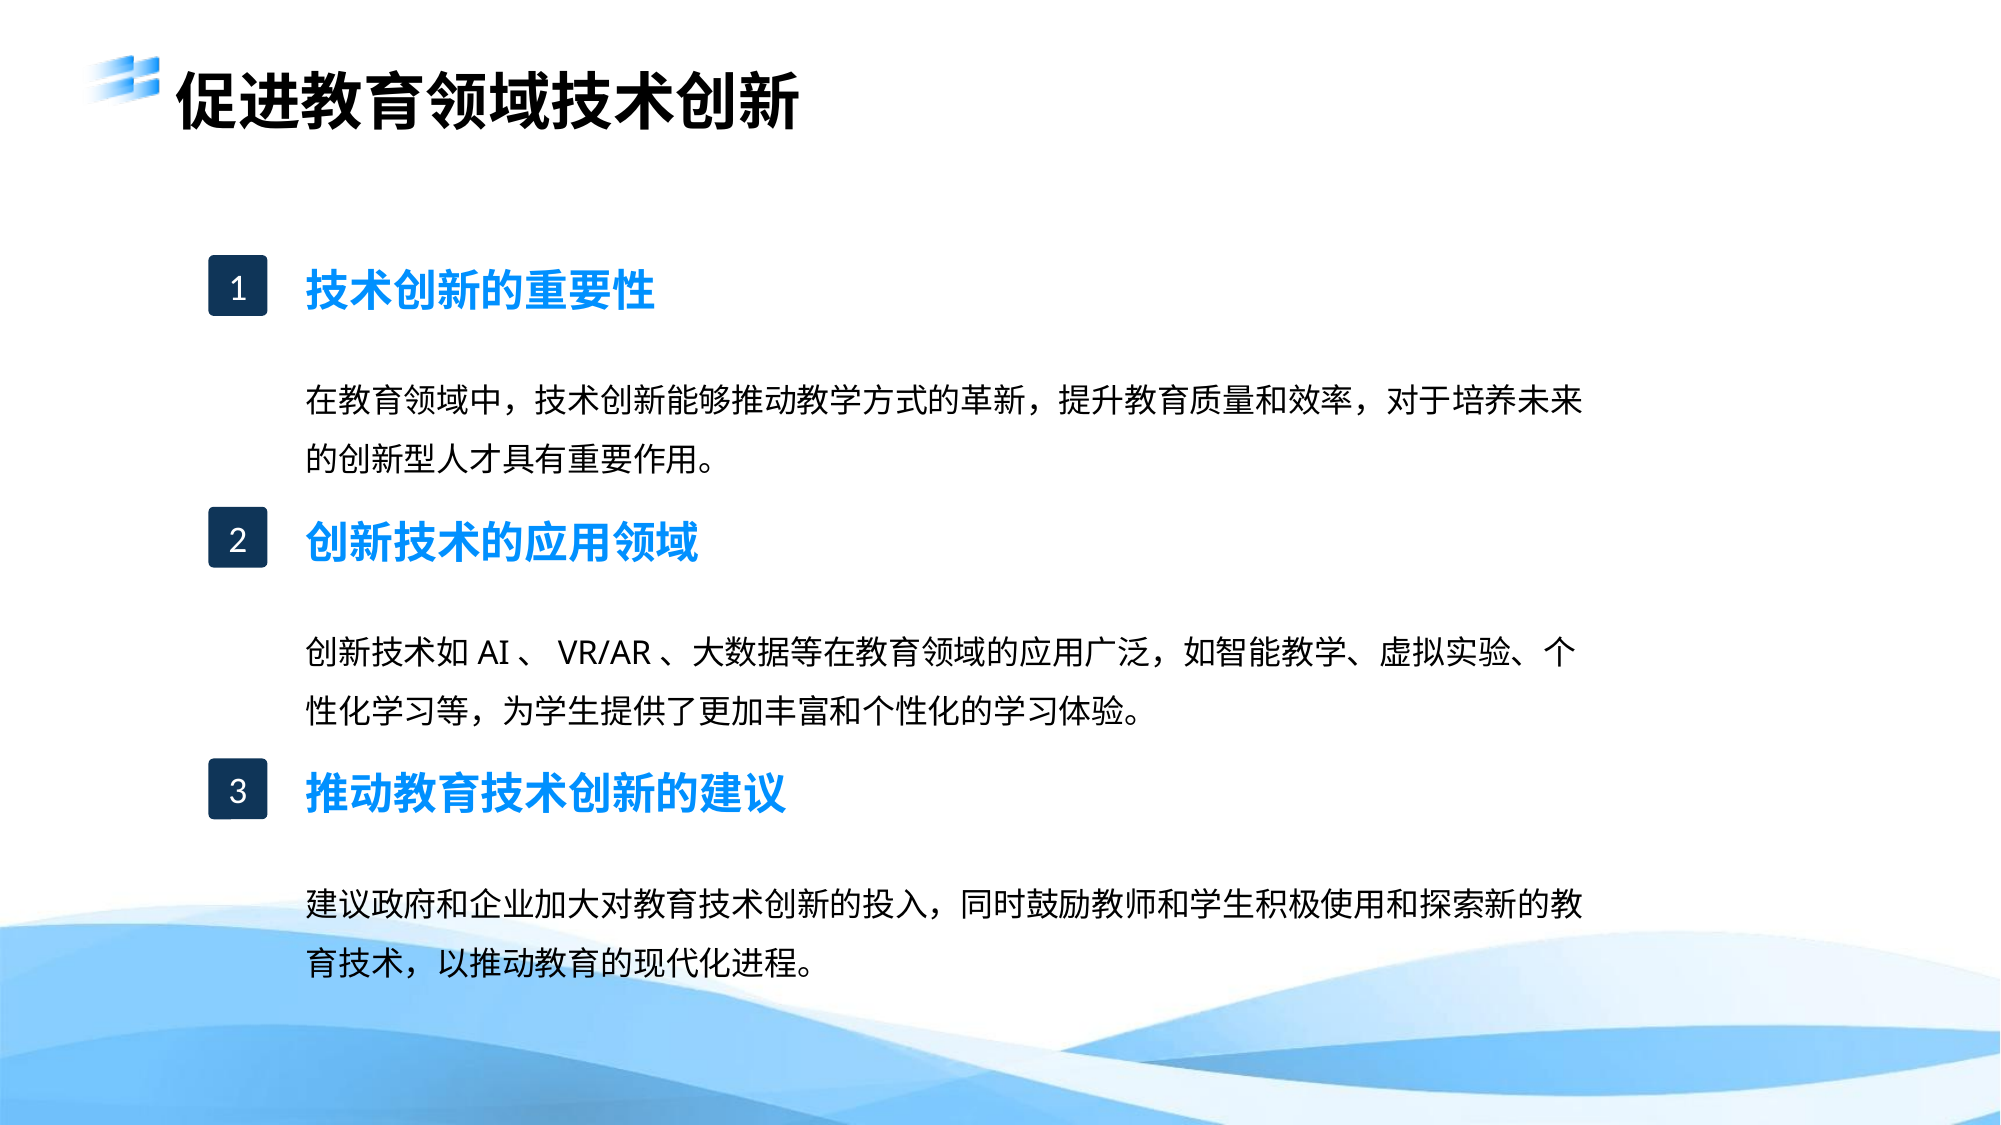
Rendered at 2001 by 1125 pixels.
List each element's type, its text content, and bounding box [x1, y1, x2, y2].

text_box 推动教育技术创新的建议 建议政府和企业加大对教育技术创新的投入，同时鼓励教师和学生积极使用和探索新的教育技术，以推动教育的现代化进程。 [289, 757, 1608, 991]
text_box 3 [206, 756, 270, 822]
text_box 1 [206, 252, 270, 318]
text_box 技术创新的重要性 在教育领域中，技术创新能够推动教学方式的革新，提升教育质量和效率，对于培养未来的创新型人才具有重要作用。 [289, 253, 1608, 488]
text_box 创新技术的应用领域 创新技术如AI、VR/AR、大数据等在教育领域的应用广泛，如智能教学、虚拟实验、个性化学习等，为学生提供了更加丰富和个性化的学习体验。 [289, 505, 1608, 739]
text_box 促进教育领域技术创新 [159, 15, 1700, 147]
picture [0, 0, 2001, 1125]
text_box 2 [206, 504, 270, 570]
